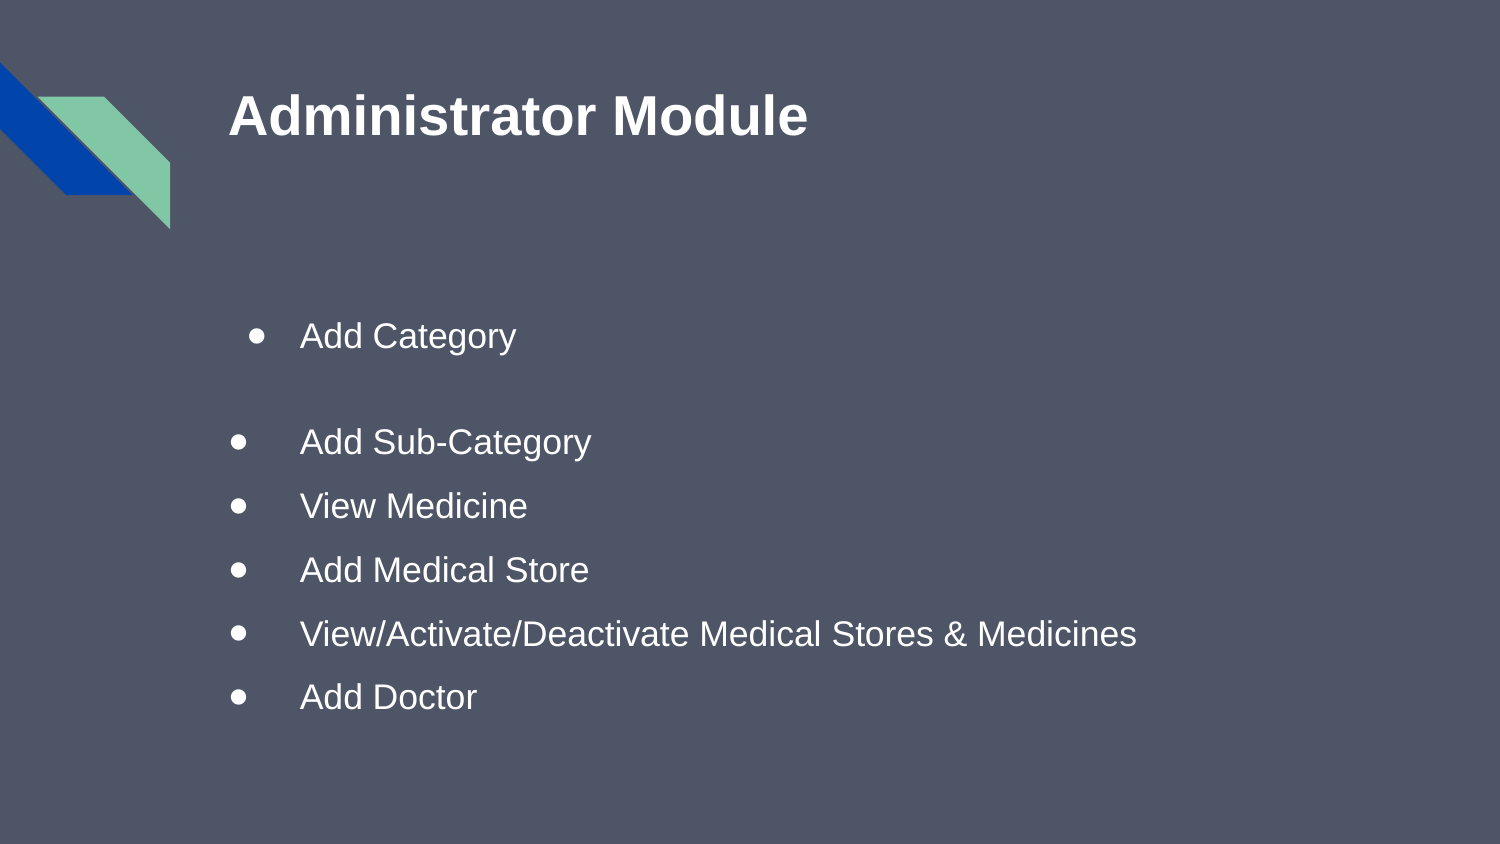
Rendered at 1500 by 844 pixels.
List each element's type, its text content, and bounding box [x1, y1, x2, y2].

list Add Category Add Sub-Category View Medicine Add Medical Store View/Activate/Deactivate Medical Stores & Medicines Add Doctor [212, 257, 1368, 735]
title Administrator Module [212, 64, 1368, 215]
